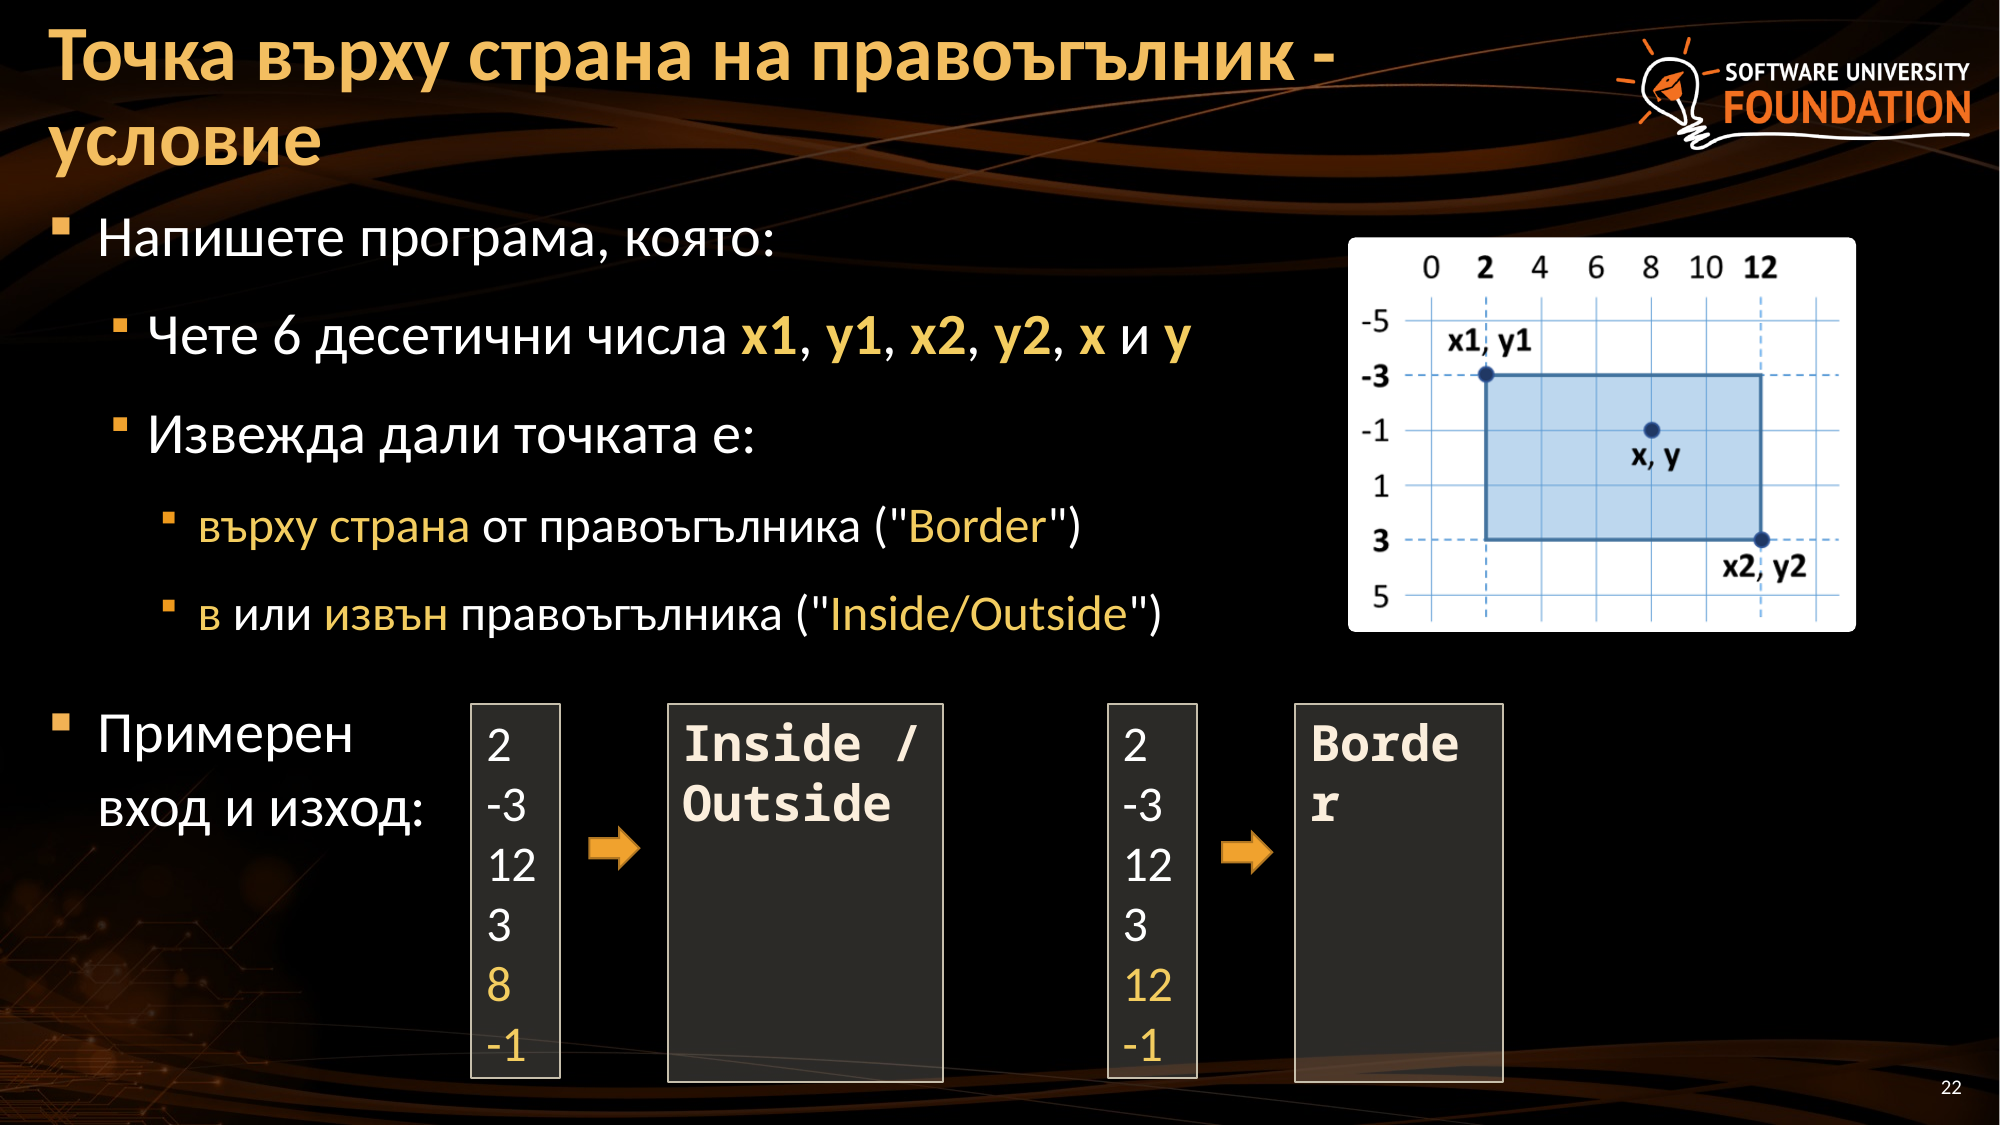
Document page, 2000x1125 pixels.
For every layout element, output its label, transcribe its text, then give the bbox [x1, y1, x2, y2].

text_box Inside / Outside [668, 703, 944, 1083]
text_box [1221, 829, 1274, 875]
picture [0, 0, 2000, 1125]
list Напишете програма, която: Чете 6 десетични числа x1, y1, x2, y2, x и y Извежда дали точката е: върху страна от правоъгълника ("Border") в или извън правоъгълника ("Inside/Outside") Примерен вход и изход: [29, 188, 1967, 1103]
text_box Border [1295, 703, 1503, 1083]
text_box 2 -3 12 3 8 -1 [471, 703, 561, 1079]
title Точка върху страна на правоъгълник - условие [30, 6, 1602, 189]
text_box 2 -3 12 3 12 -1 [1107, 703, 1198, 1079]
text_box [588, 825, 641, 871]
